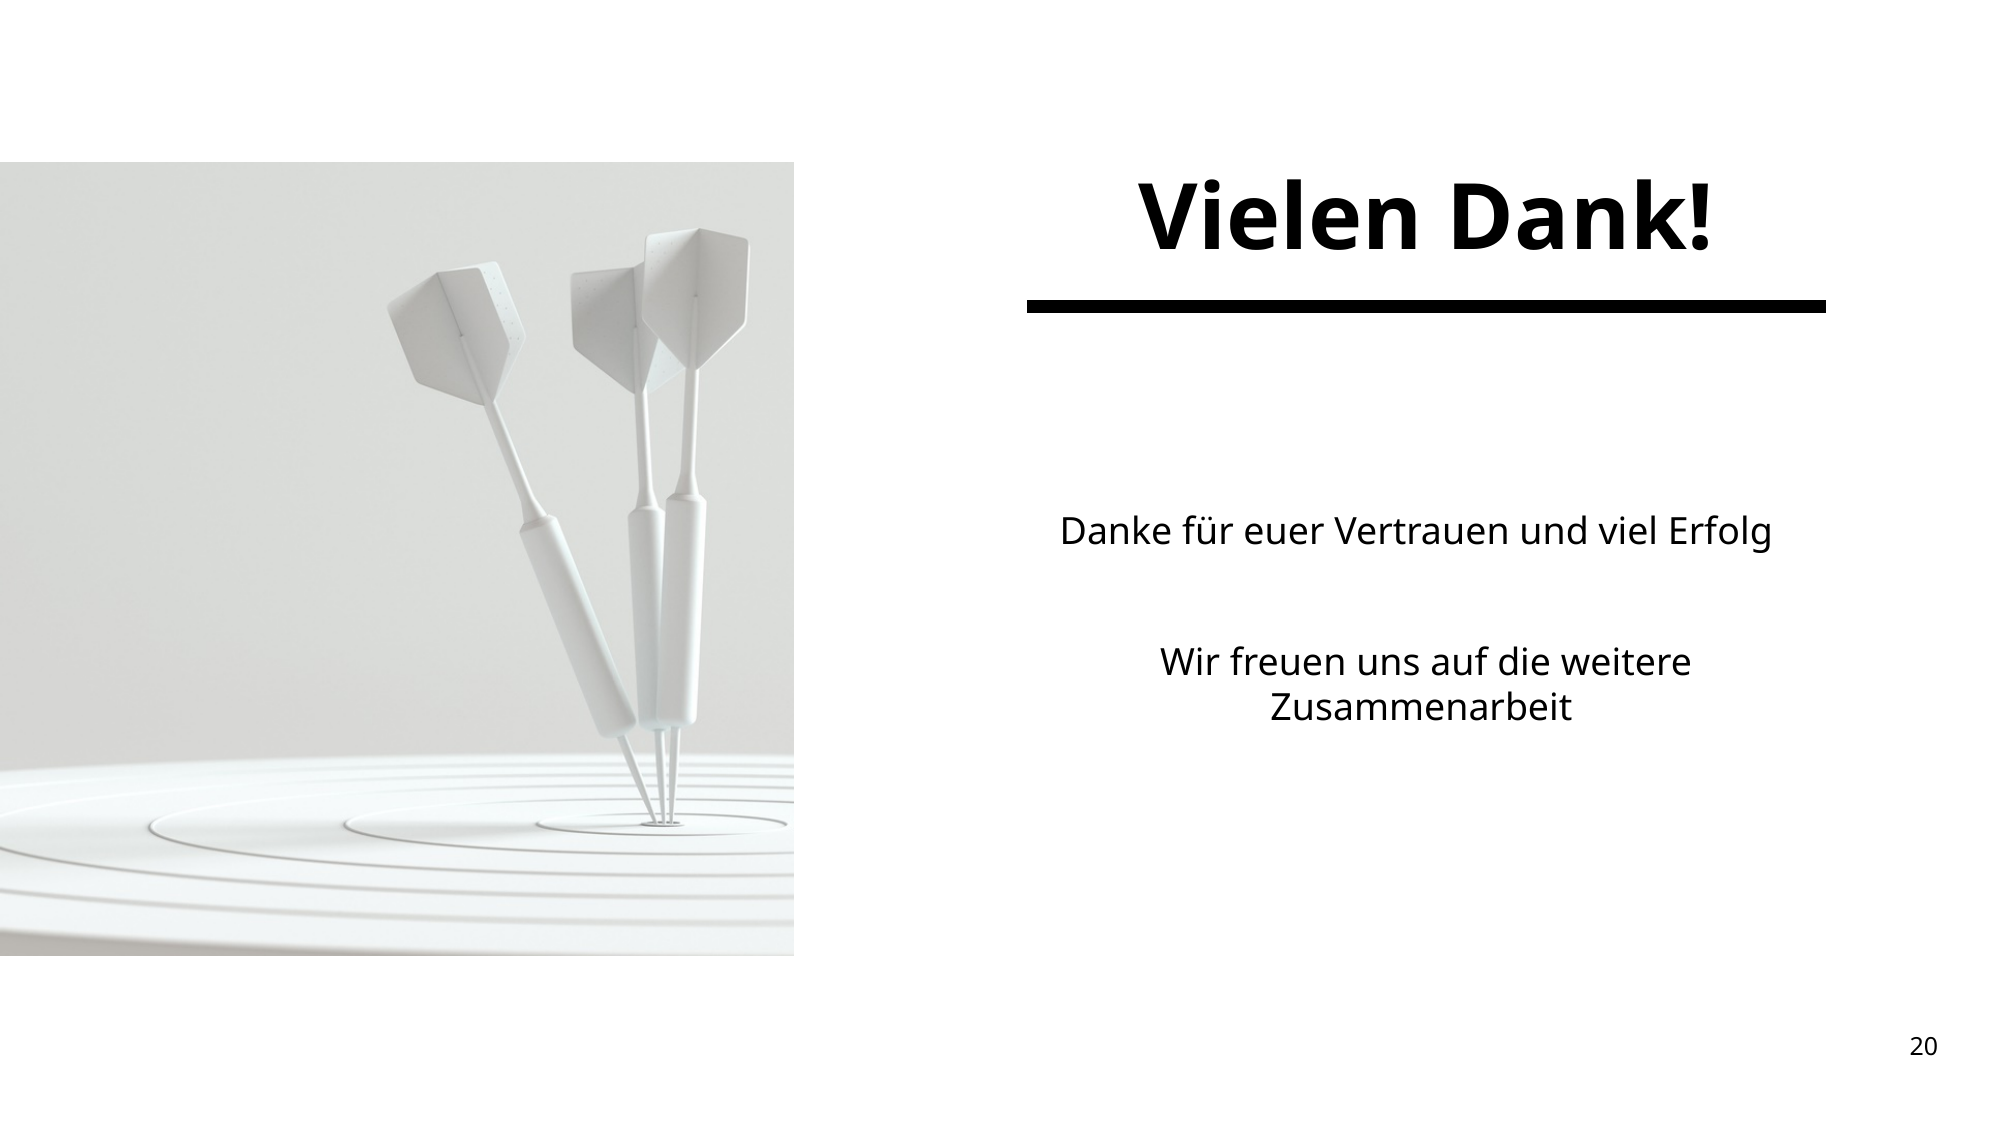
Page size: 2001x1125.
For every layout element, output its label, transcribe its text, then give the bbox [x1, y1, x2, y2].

slide_number 20 [1885, 1032, 1954, 1063]
title Vielen Dank! [1026, 163, 1827, 270]
picture [0, 162, 794, 957]
list Danke für euer Vertrauen und viel Erfolg Wir freuen uns auf die weitere Zusammenarbeit [1026, 375, 1827, 758]
